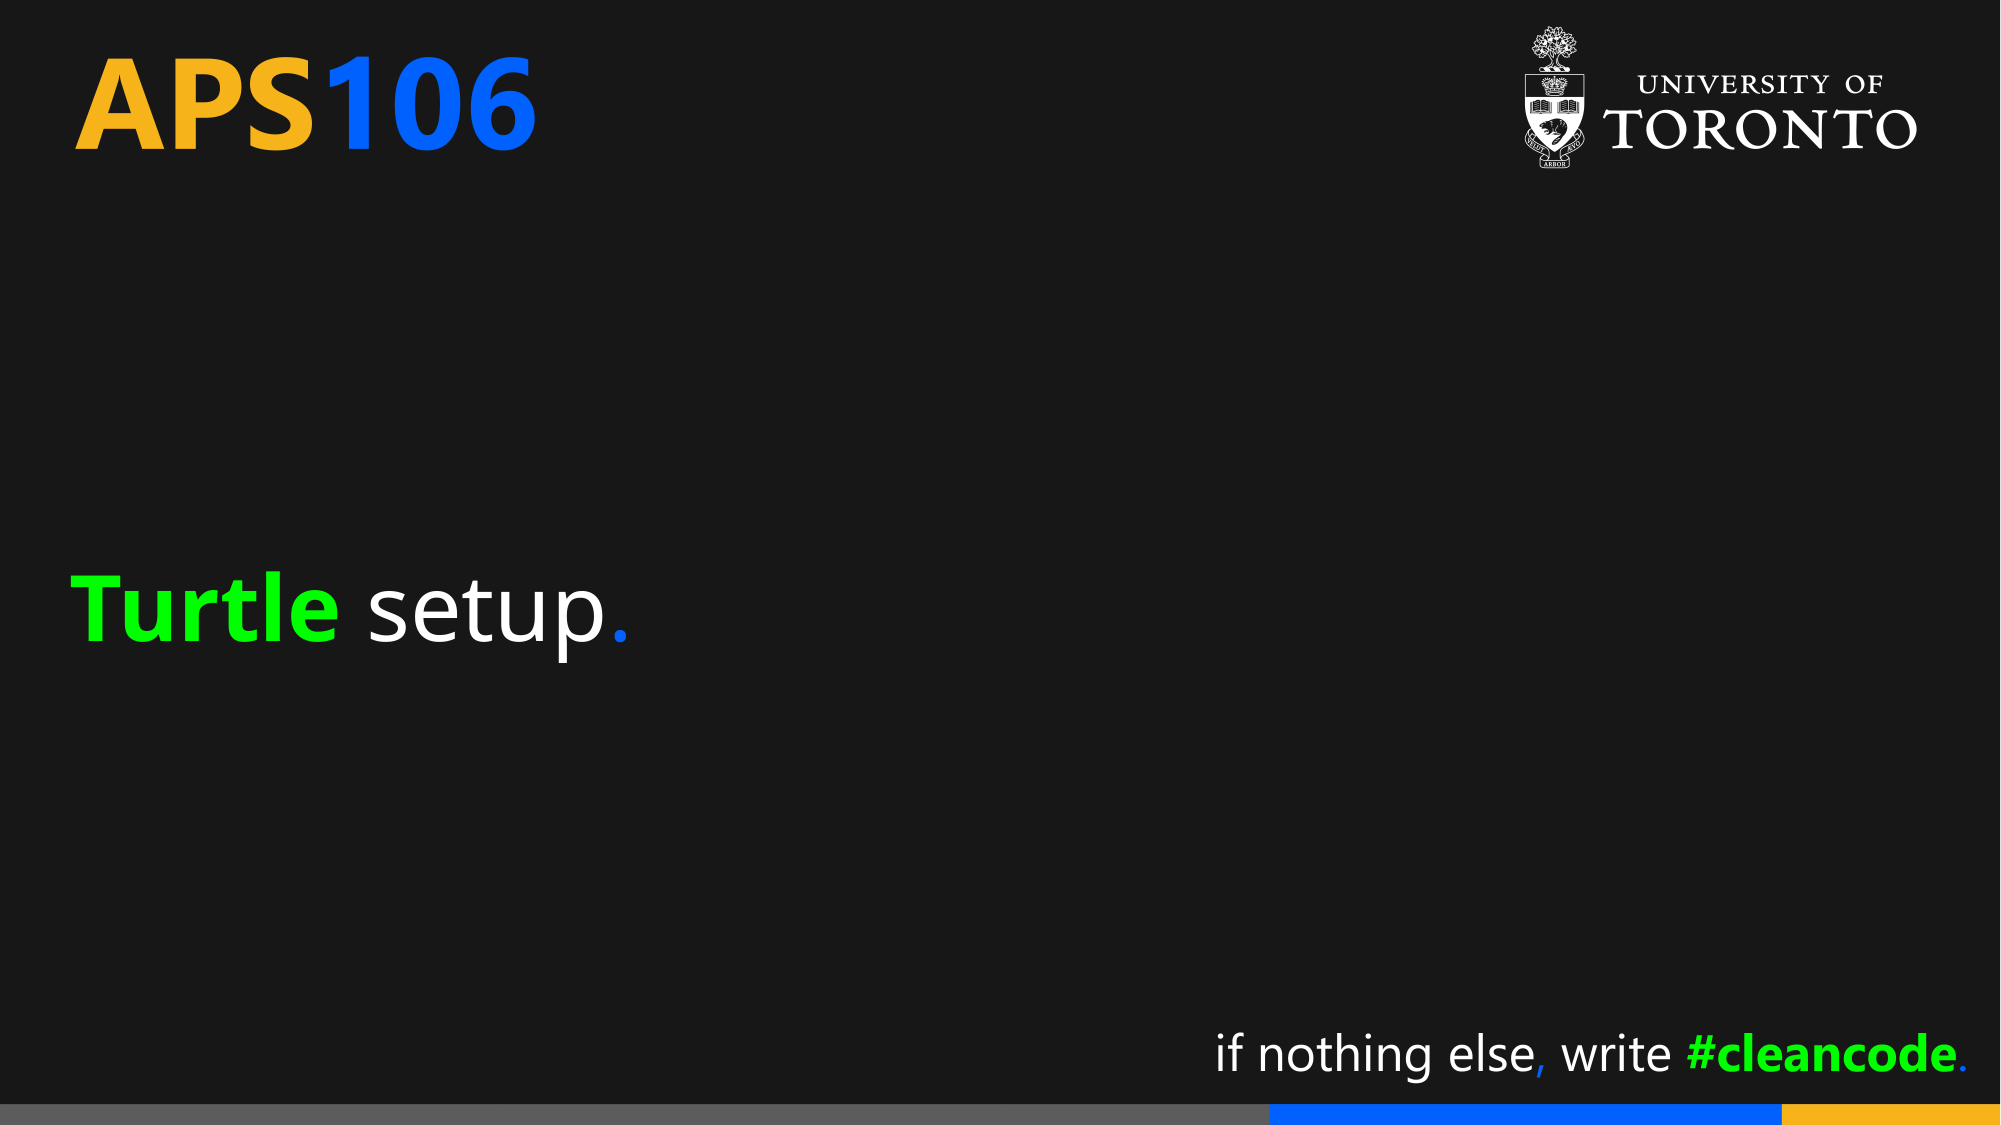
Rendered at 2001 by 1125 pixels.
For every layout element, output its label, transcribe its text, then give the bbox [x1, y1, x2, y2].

title Turtle setup. [55, 538, 1924, 686]
picture [0, 0, 2001, 1125]
